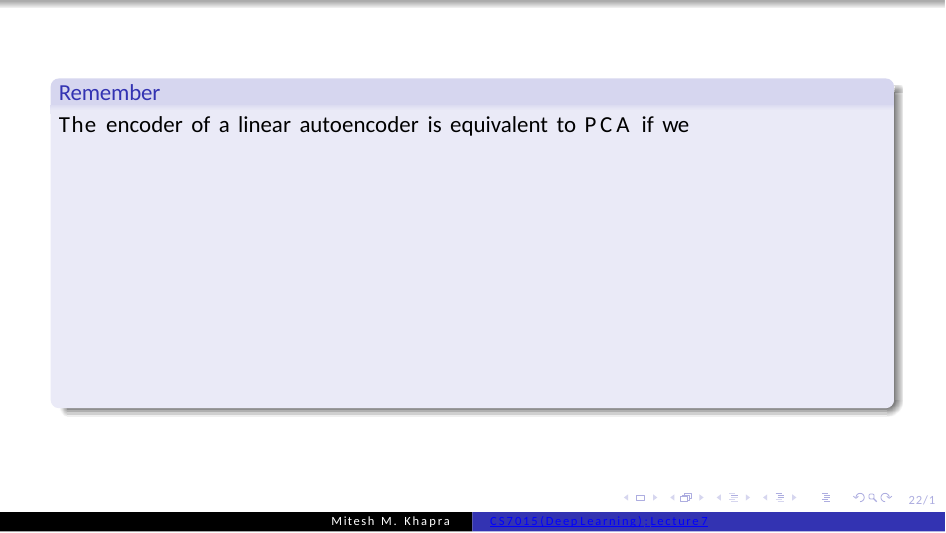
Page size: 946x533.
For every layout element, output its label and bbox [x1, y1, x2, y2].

picture [0, 0, 945, 8]
text_box [906, 493, 942, 508]
text_box [0, 511, 946, 532]
text_box [50, 70, 903, 417]
